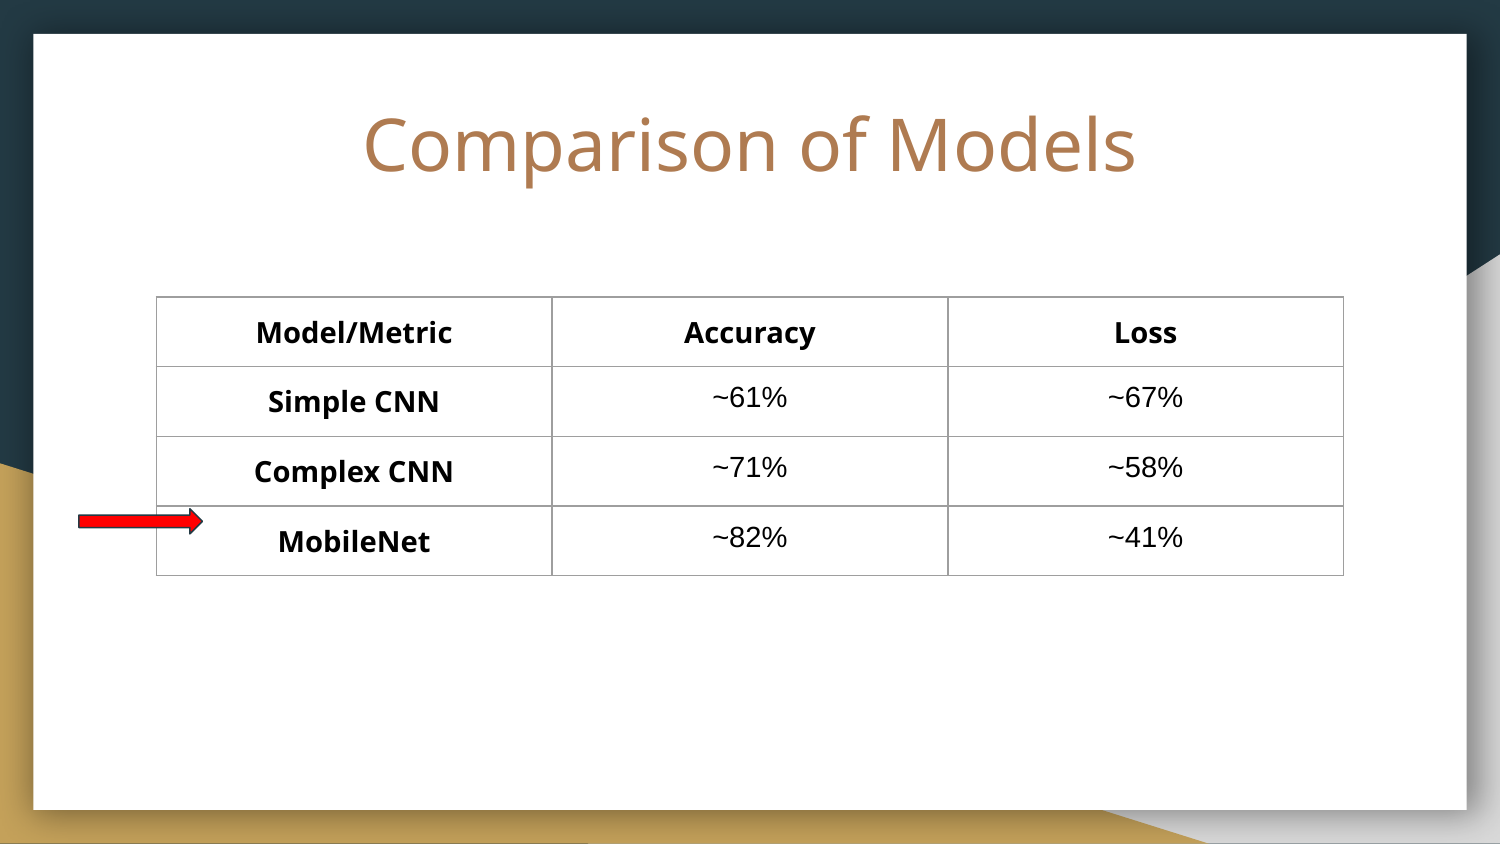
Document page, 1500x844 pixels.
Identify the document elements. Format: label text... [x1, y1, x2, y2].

table_cell MobileNet [157, 507, 551, 575]
table_header Model/Metric [157, 298, 551, 366]
table_cell ~82% [553, 507, 947, 575]
table_cell Simple CNN [157, 367, 551, 436]
table_header Loss [949, 298, 1343, 366]
text_box [78, 508, 203, 534]
table_cell ~71% [553, 437, 947, 505]
table_cell ~61% [553, 367, 947, 436]
table_cell ~58% [949, 437, 1343, 505]
table_cell ~41% [949, 507, 1343, 575]
table_cell Complex CNN [157, 437, 551, 505]
table_header Accuracy [553, 298, 947, 366]
title Comparison of Models [134, 83, 1366, 240]
table_cell ~67% [949, 367, 1343, 436]
